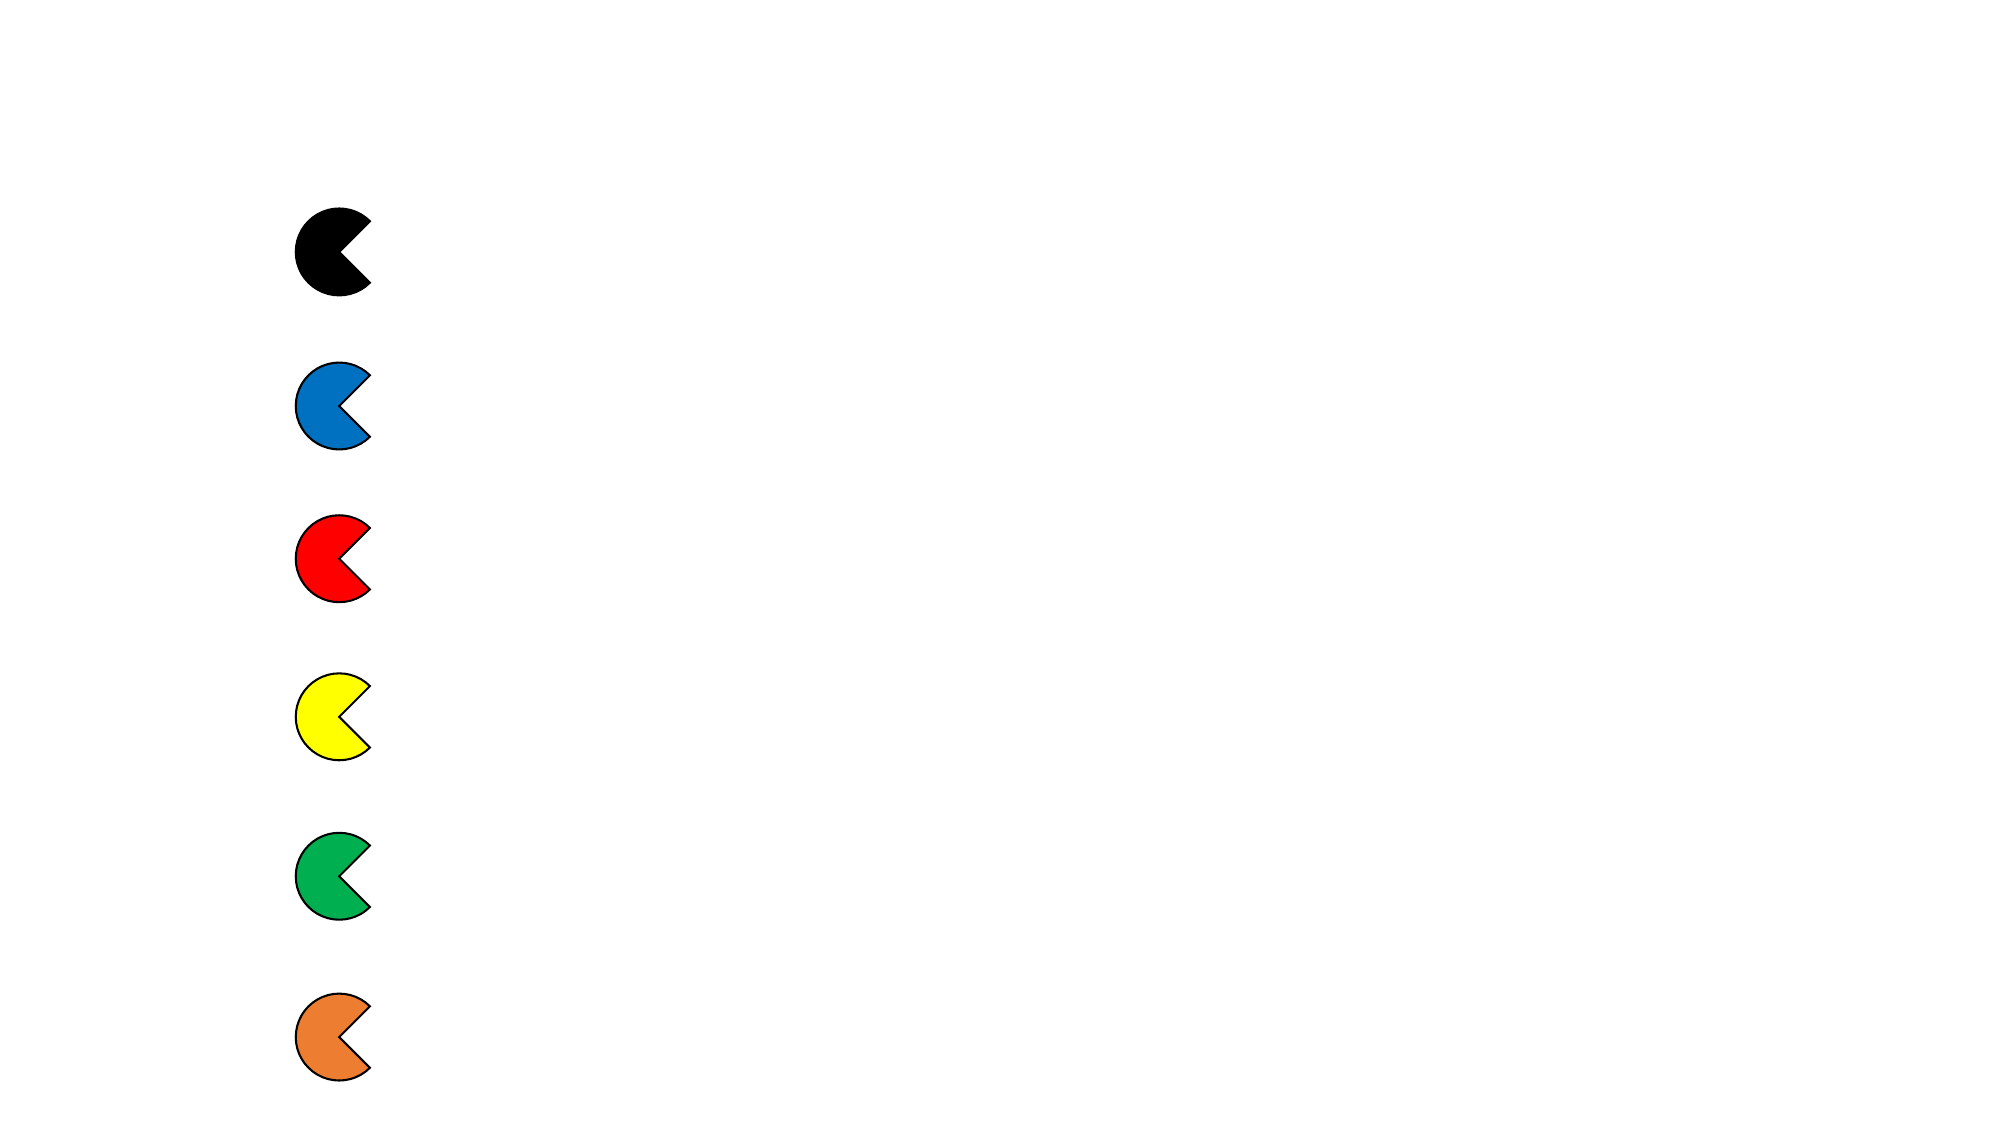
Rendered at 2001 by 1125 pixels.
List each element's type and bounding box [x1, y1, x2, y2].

text_box [294, 831, 372, 921]
text_box [294, 992, 372, 1082]
text_box [294, 207, 372, 297]
text_box [294, 361, 372, 451]
text_box [294, 514, 372, 604]
text_box [294, 672, 372, 762]
